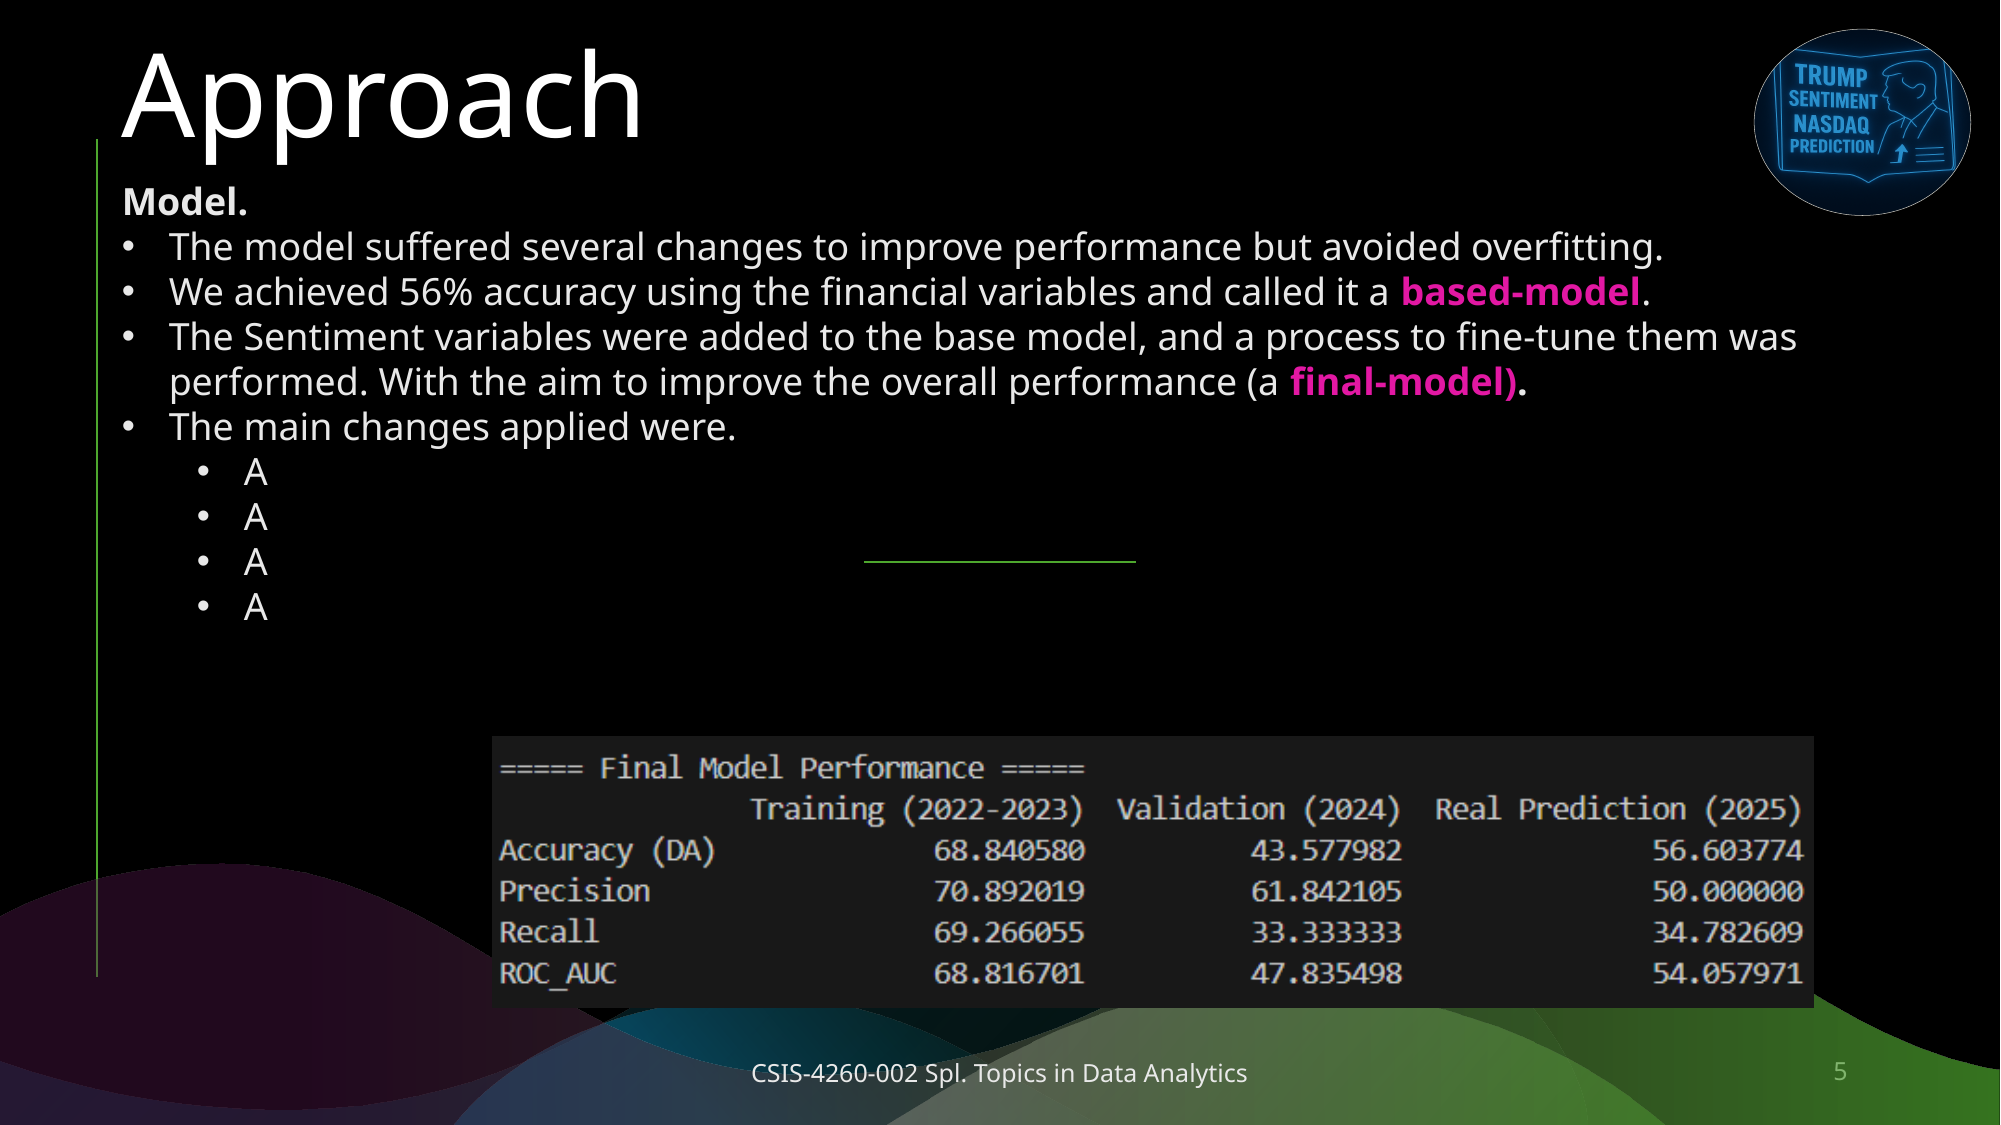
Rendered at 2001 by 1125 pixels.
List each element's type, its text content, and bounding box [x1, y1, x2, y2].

footer CSIS-4260-002 Spl. Topics in Data Analytics [662, 1042, 1338, 1103]
picture [491, 735, 1814, 1008]
list Model. The model suffered several changes to improve performance but avoided overfitting. We achieved 56% accuracy using the financial variables and called it a based-model. The Sentiment variables were added to the base model, and a process to fine-tune them was performed. With the aim to improve the overall performance (a final-model). The main changes applied were. A A A A [106, 171, 1832, 1068]
title Approach [106, 29, 1753, 171]
slide_number 5 [1412, 1042, 1863, 1103]
picture [1753, 28, 1972, 216]
